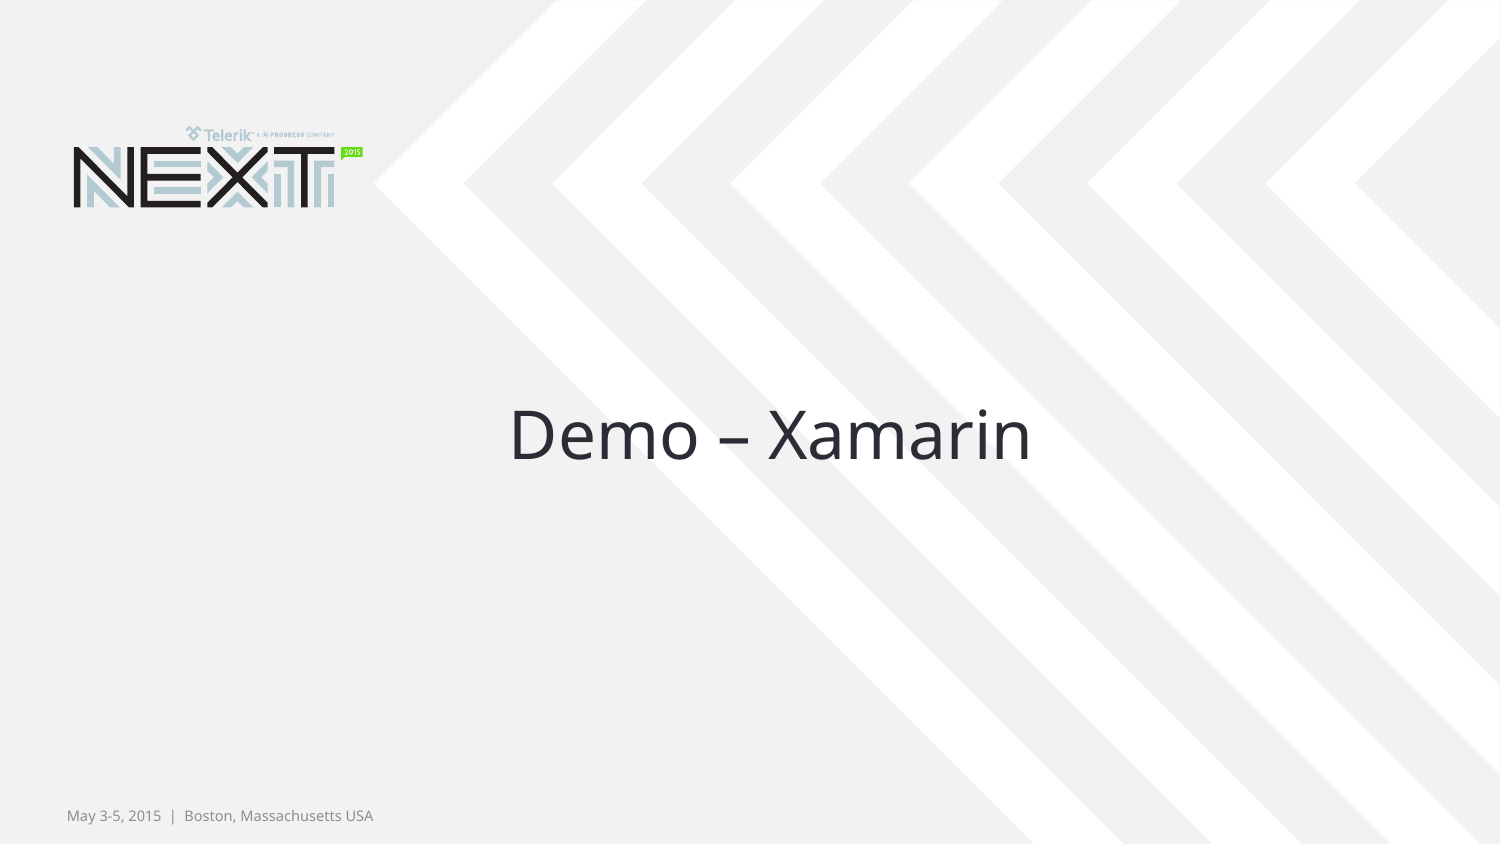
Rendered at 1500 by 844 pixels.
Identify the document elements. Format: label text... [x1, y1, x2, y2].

title Demo – Xamarin [104, 396, 1439, 481]
